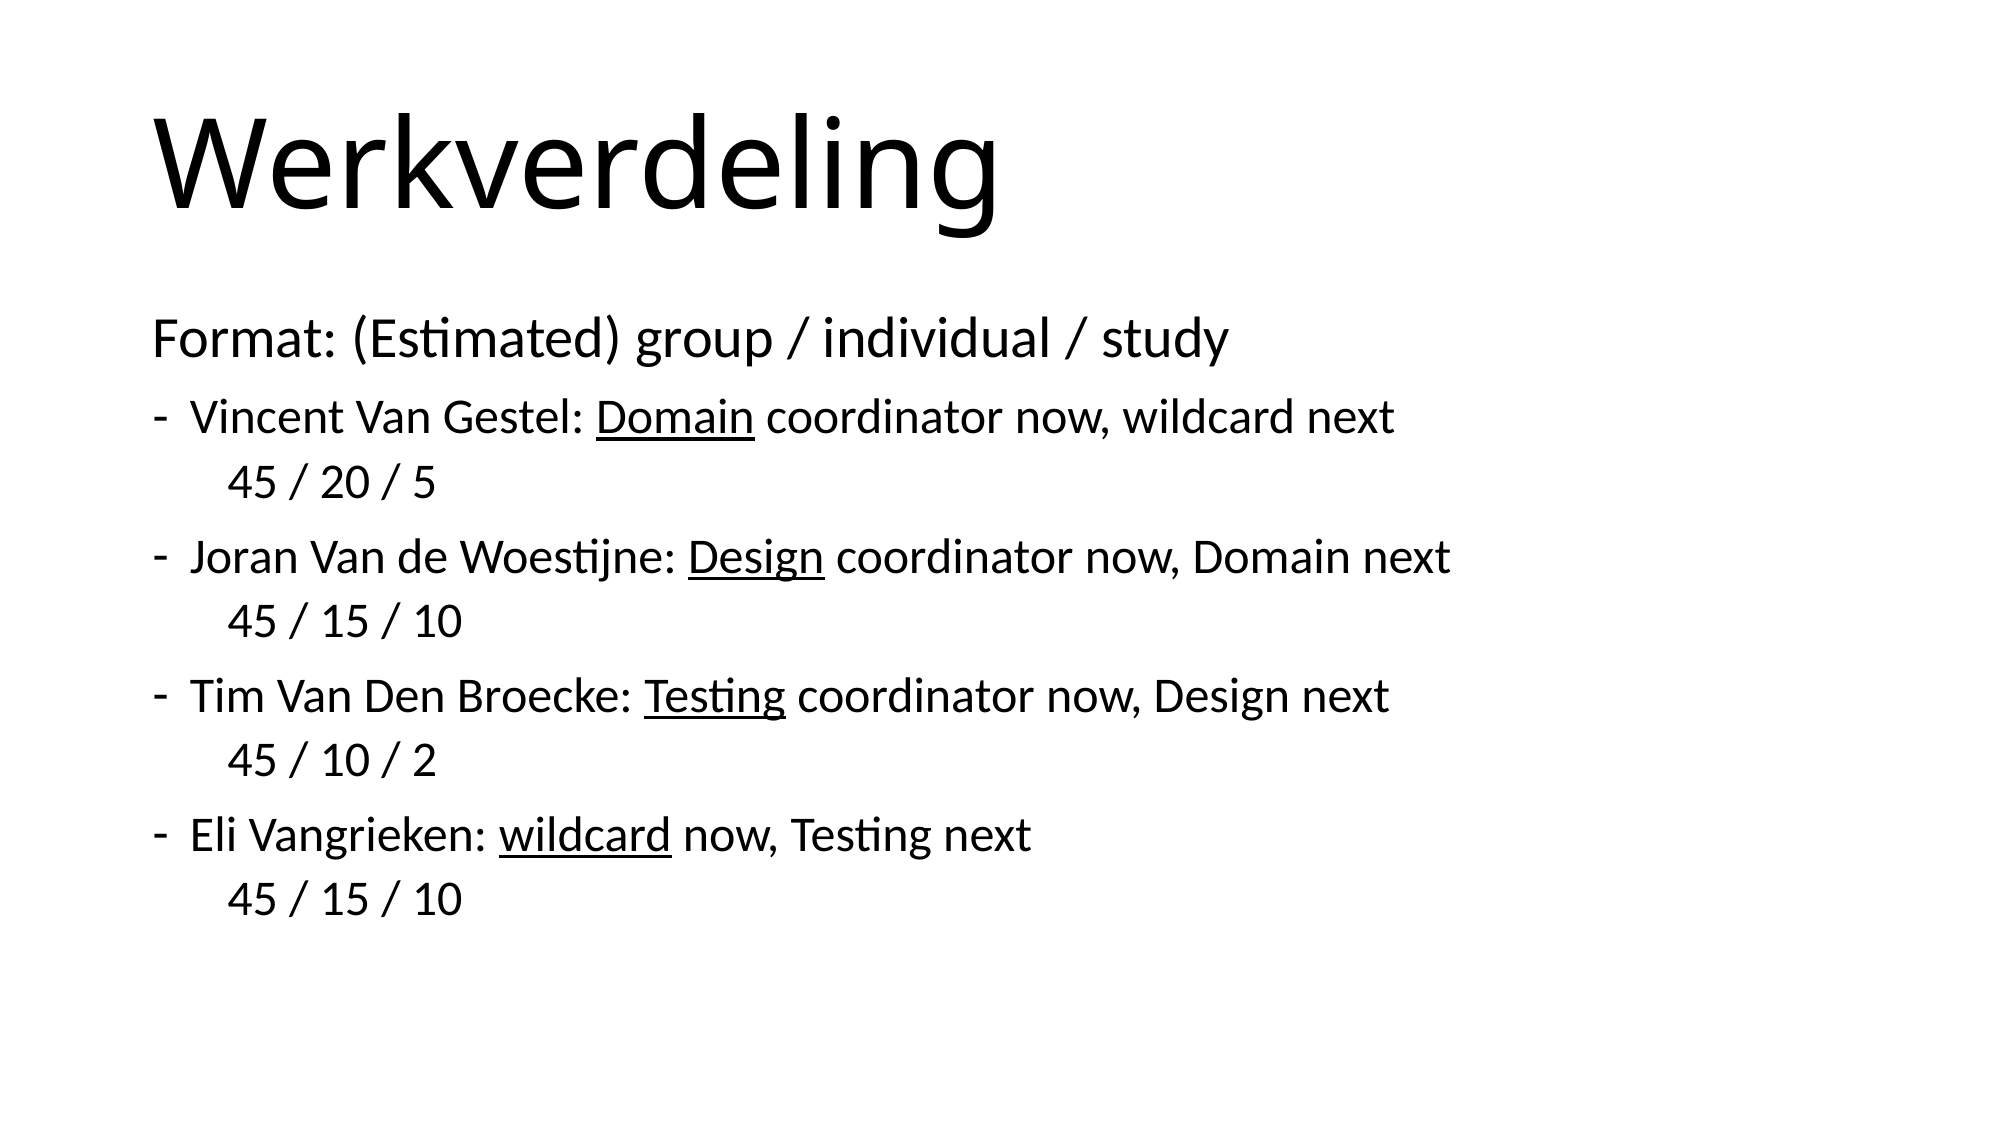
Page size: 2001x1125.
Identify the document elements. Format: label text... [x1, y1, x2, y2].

list Format: (Estimated) group / individual / study Vincent Van Gestel: Domain coordinator now, wildcard next 45 / 20 / 5 Joran Van de Woestijne: Design coordinator now, Domain next 45 / 15 / 10 Tim Van Den Broecke: Testing coordinator now, Design next 45 / 10 / 2 Eli Vangrieken: wildcard now, Testing next 45 / 15 / 10 [137, 299, 1863, 1014]
title Werkverdeling [137, 59, 1863, 278]
